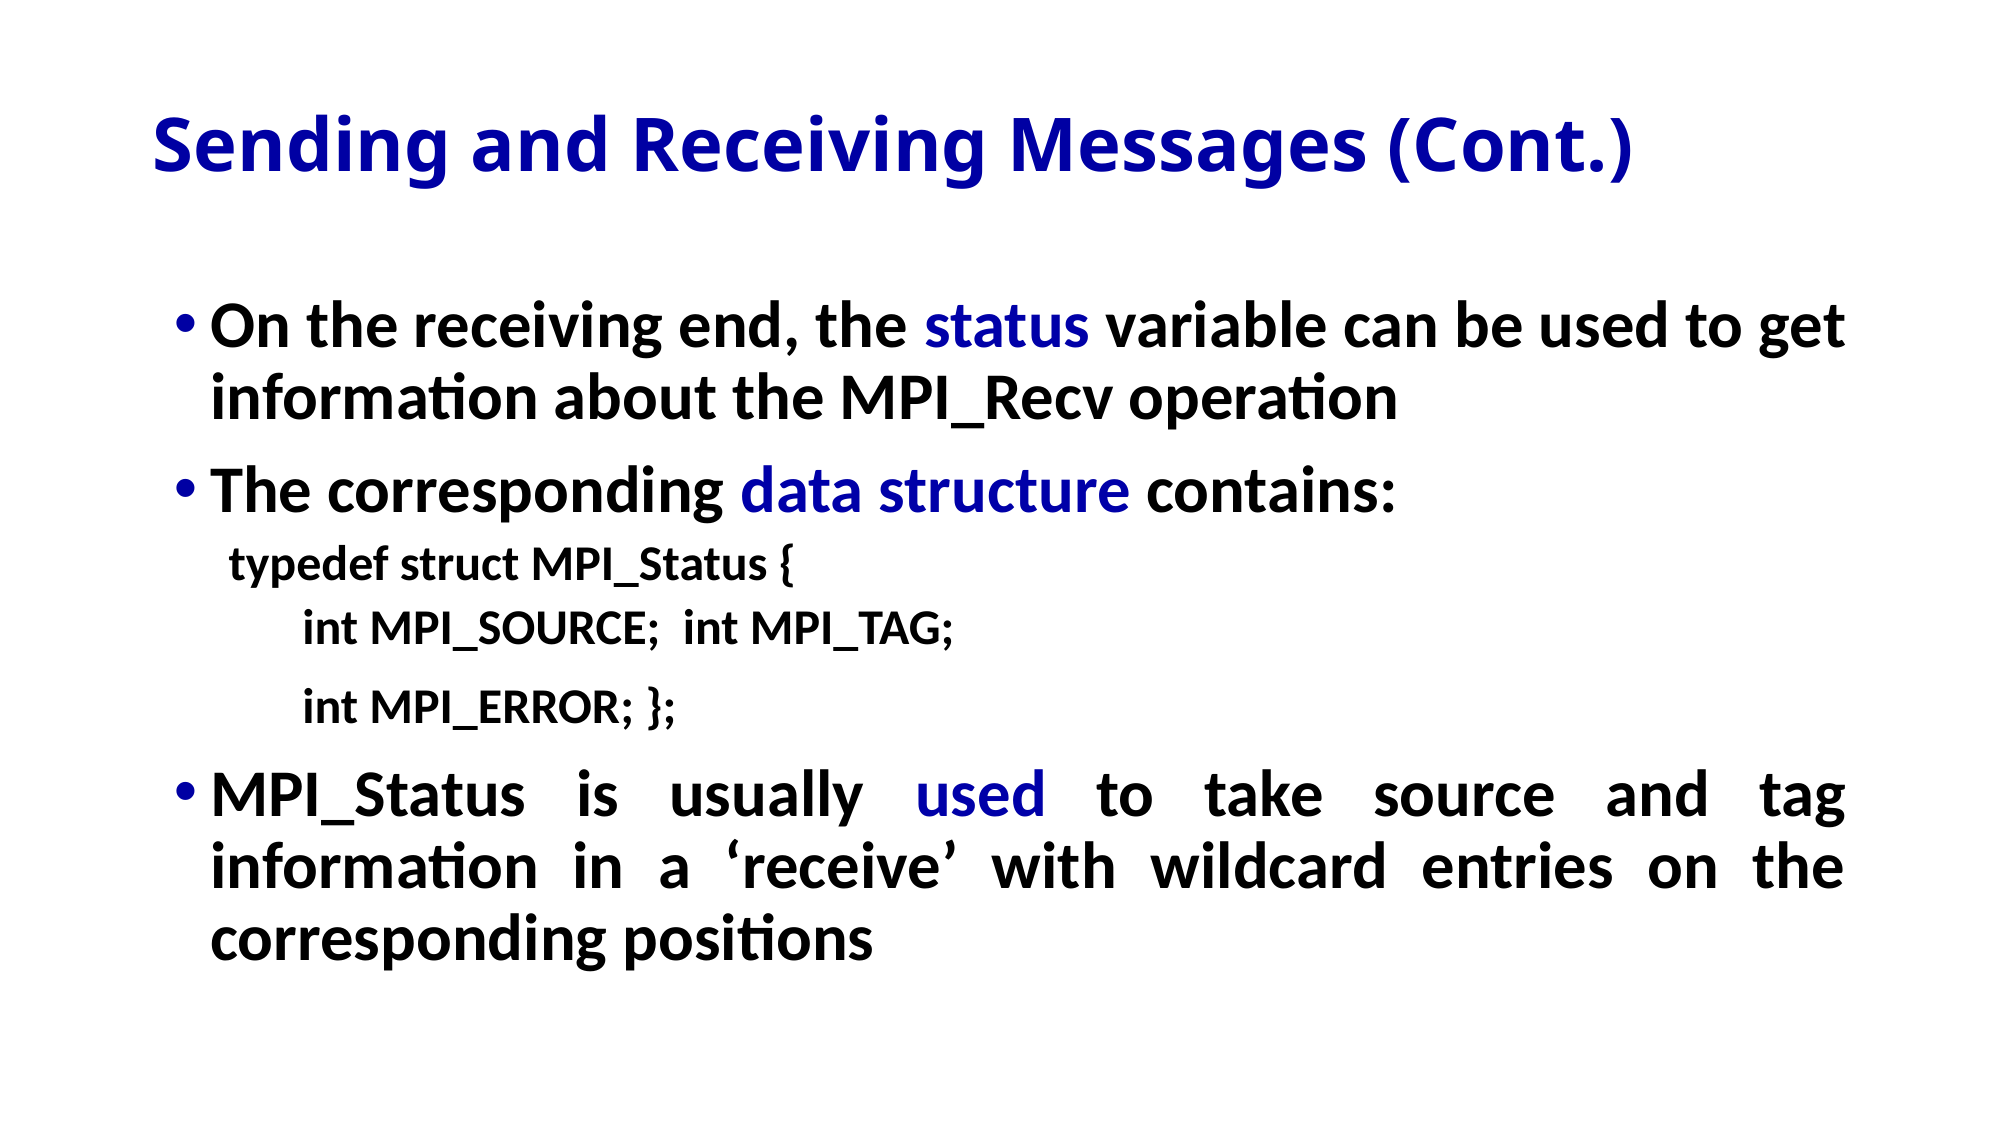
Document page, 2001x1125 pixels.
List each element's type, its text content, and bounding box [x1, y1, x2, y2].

list On the receiving end, the status variable can be used to get information about the MPI_Recv operation The corresponding data structure contains: typedef struct MPI_Status { int MPI_SOURCE; int MPI_TAG; int MPI_ERROR; }; MPI_Status is usually used to take source and tag information in a ‘receive’ with wildcard entries on the corresponding positions [137, 282, 1863, 997]
title Sending and Receiving Messages (Cont.) [137, 74, 1863, 221]
